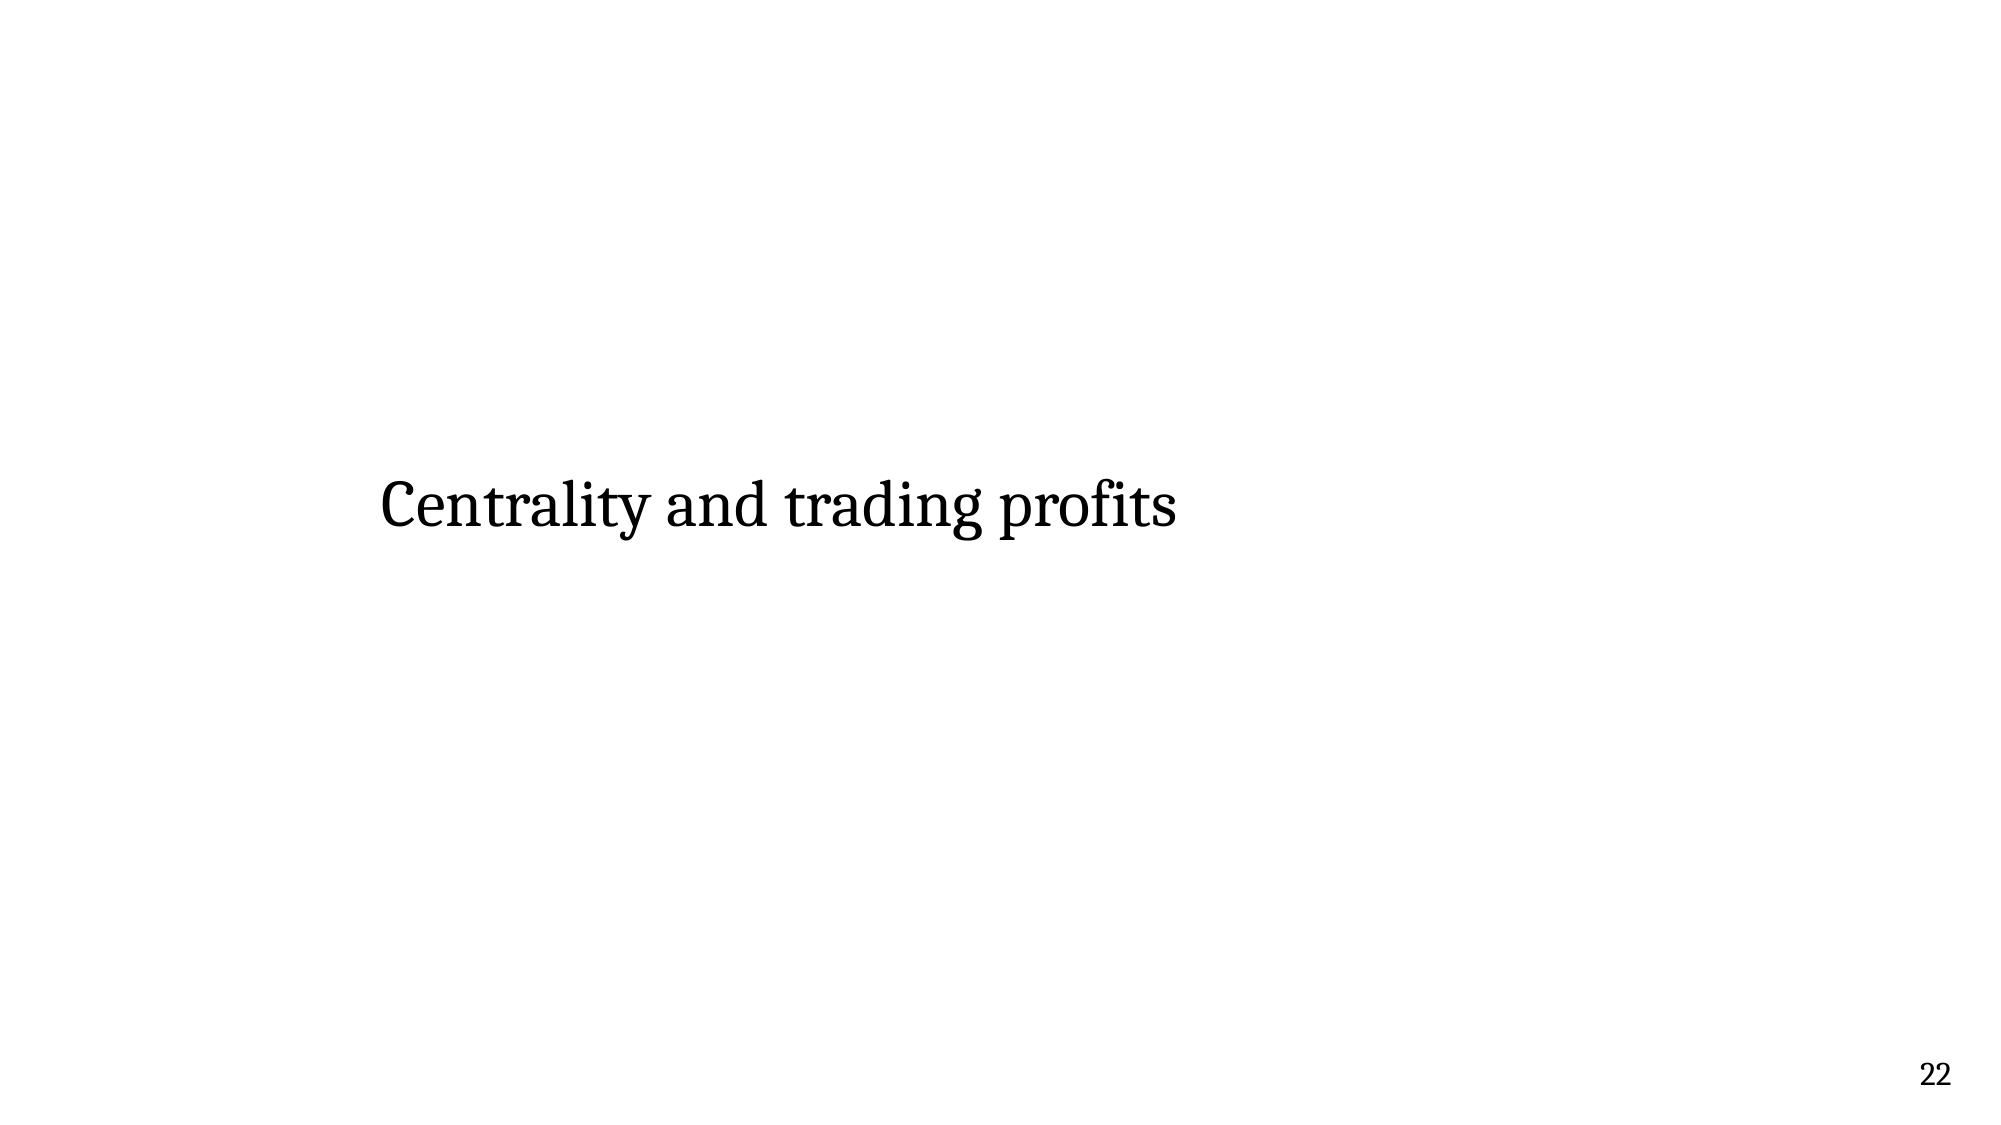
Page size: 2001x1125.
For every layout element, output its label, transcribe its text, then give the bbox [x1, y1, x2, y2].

slide_number 22 [1904, 1041, 1967, 1104]
title Centrality and trading profits [366, 312, 1634, 688]
